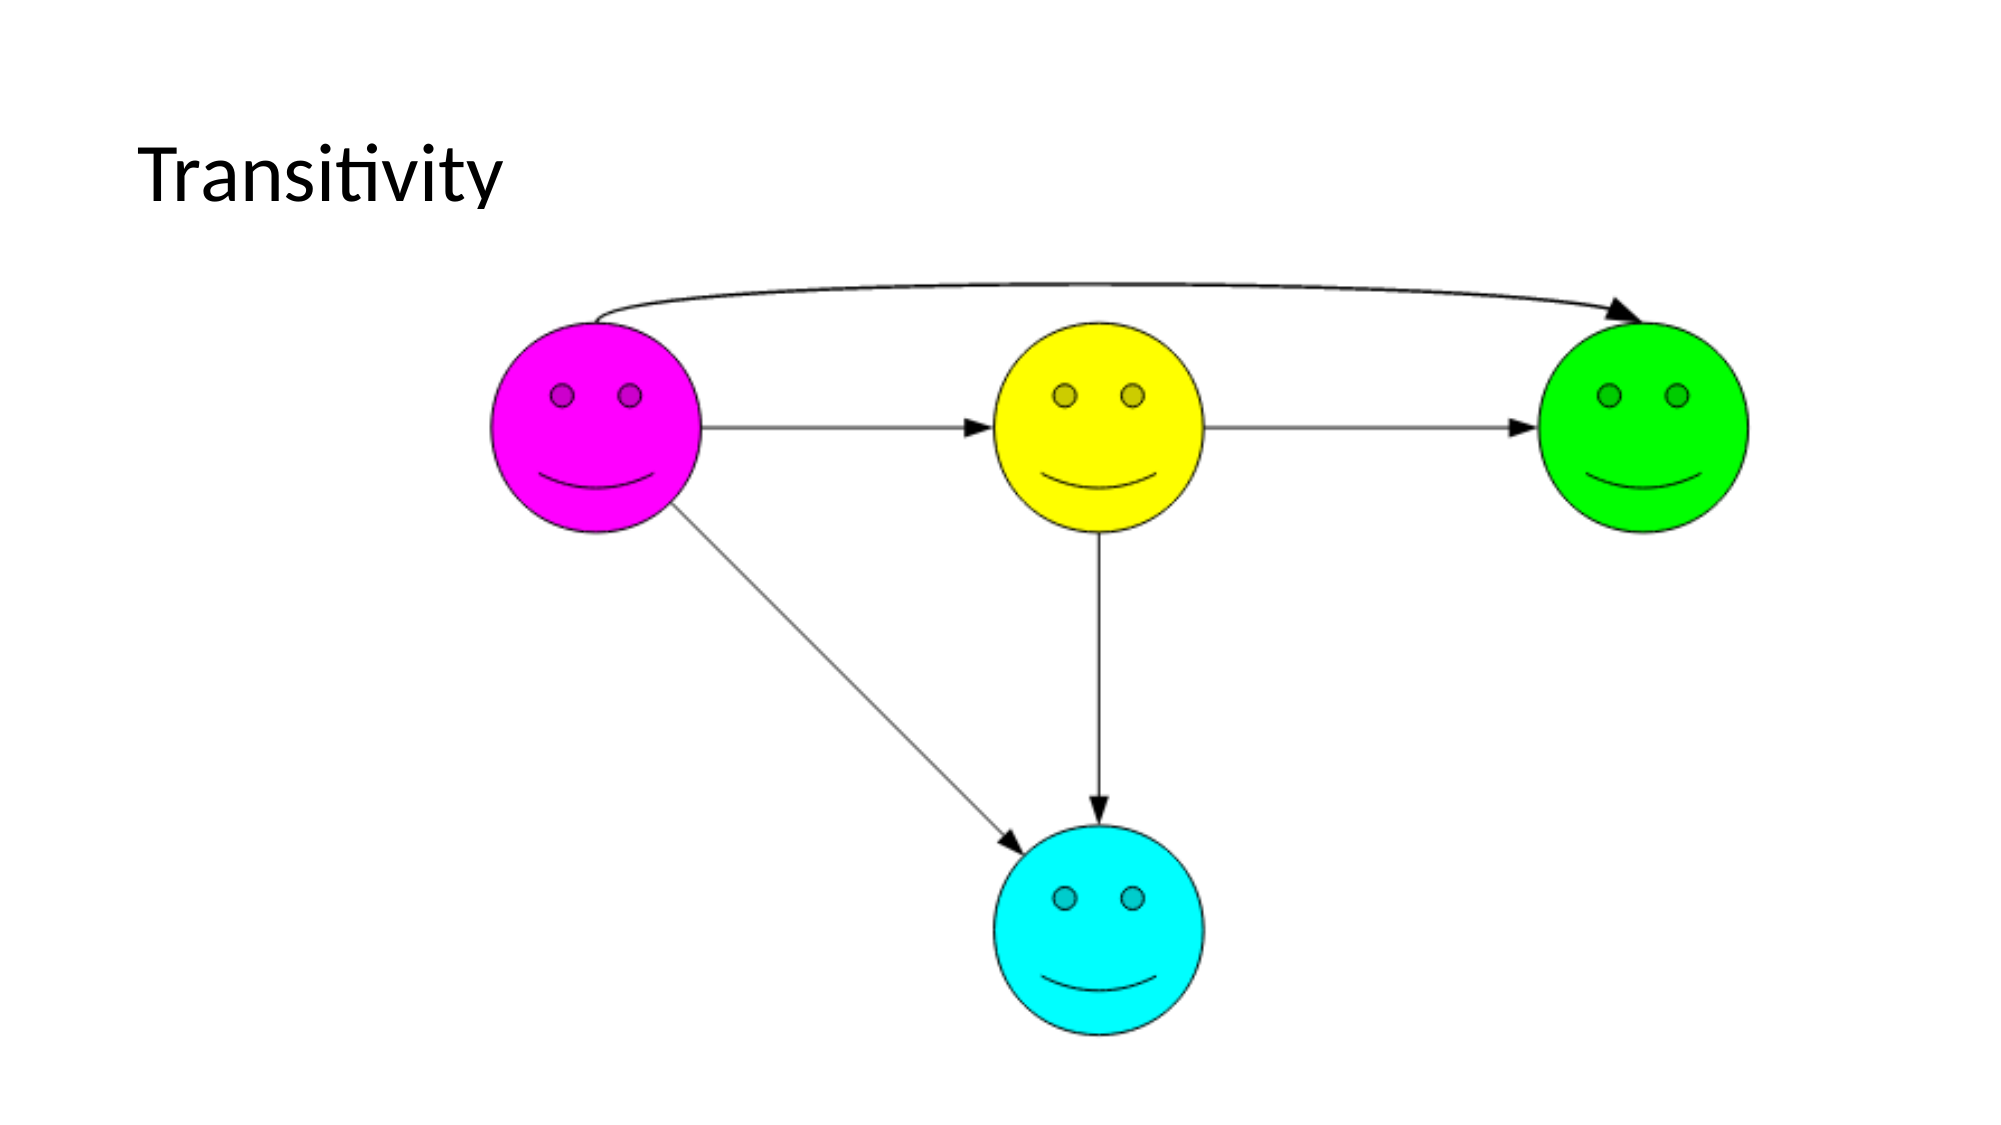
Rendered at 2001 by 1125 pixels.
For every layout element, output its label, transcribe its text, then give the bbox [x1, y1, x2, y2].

text_box Transitivity [137, 59, 1863, 278]
picture [449, 208, 1790, 1051]
